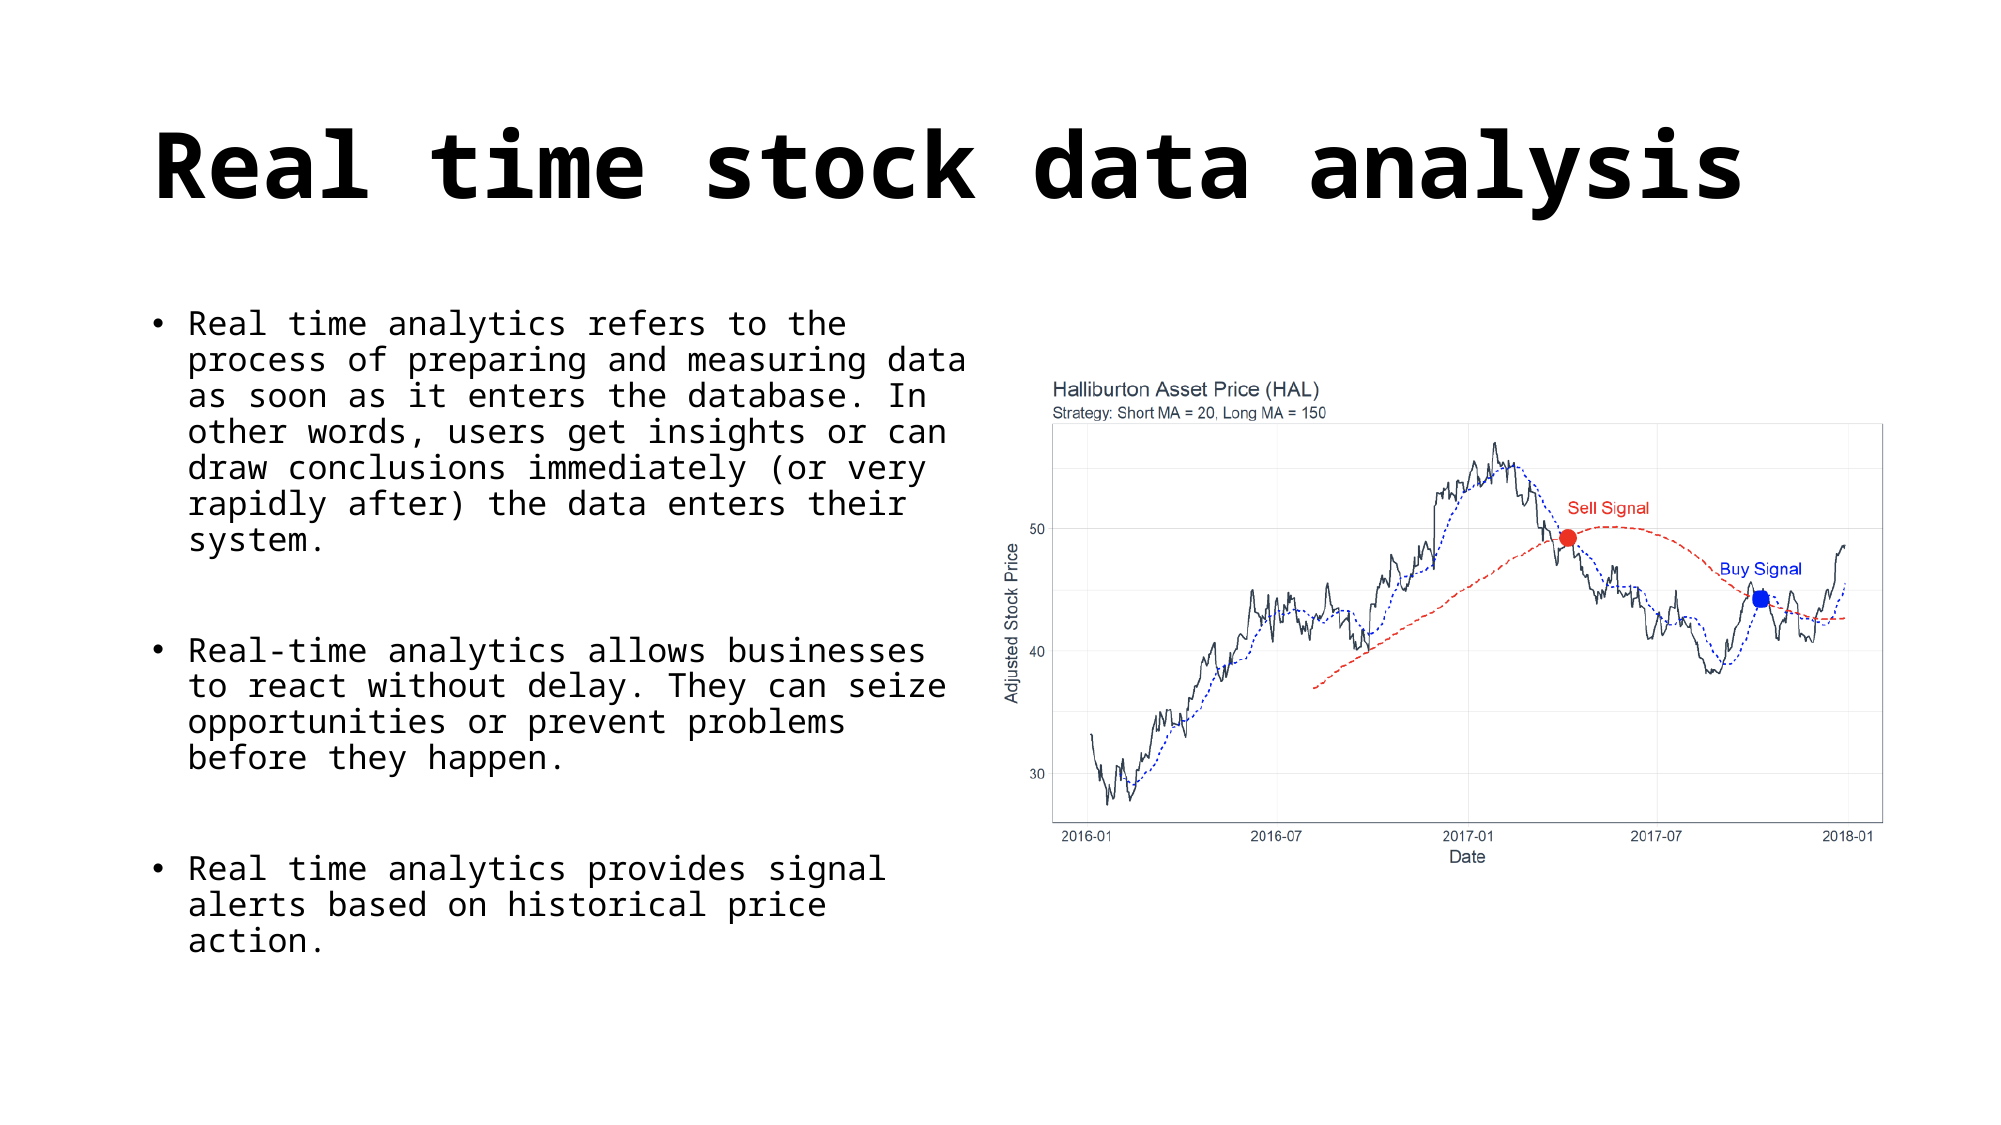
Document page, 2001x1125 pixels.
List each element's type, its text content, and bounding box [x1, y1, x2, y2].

picture [972, 335, 1967, 881]
title Real time stock data analysis [137, 59, 1863, 278]
list Real time analytics refers to the process of preparing and measuring data as soon as it enters the database. In other words, users get insights or can draw conclusions immediately (or very rapidly after) the data enters their system. Real-time analytics allows businesses to react without delay. They can seize opportunities or prevent problems before they happen. Real time analytics provides signal alerts based on historical price action. [137, 299, 984, 973]
